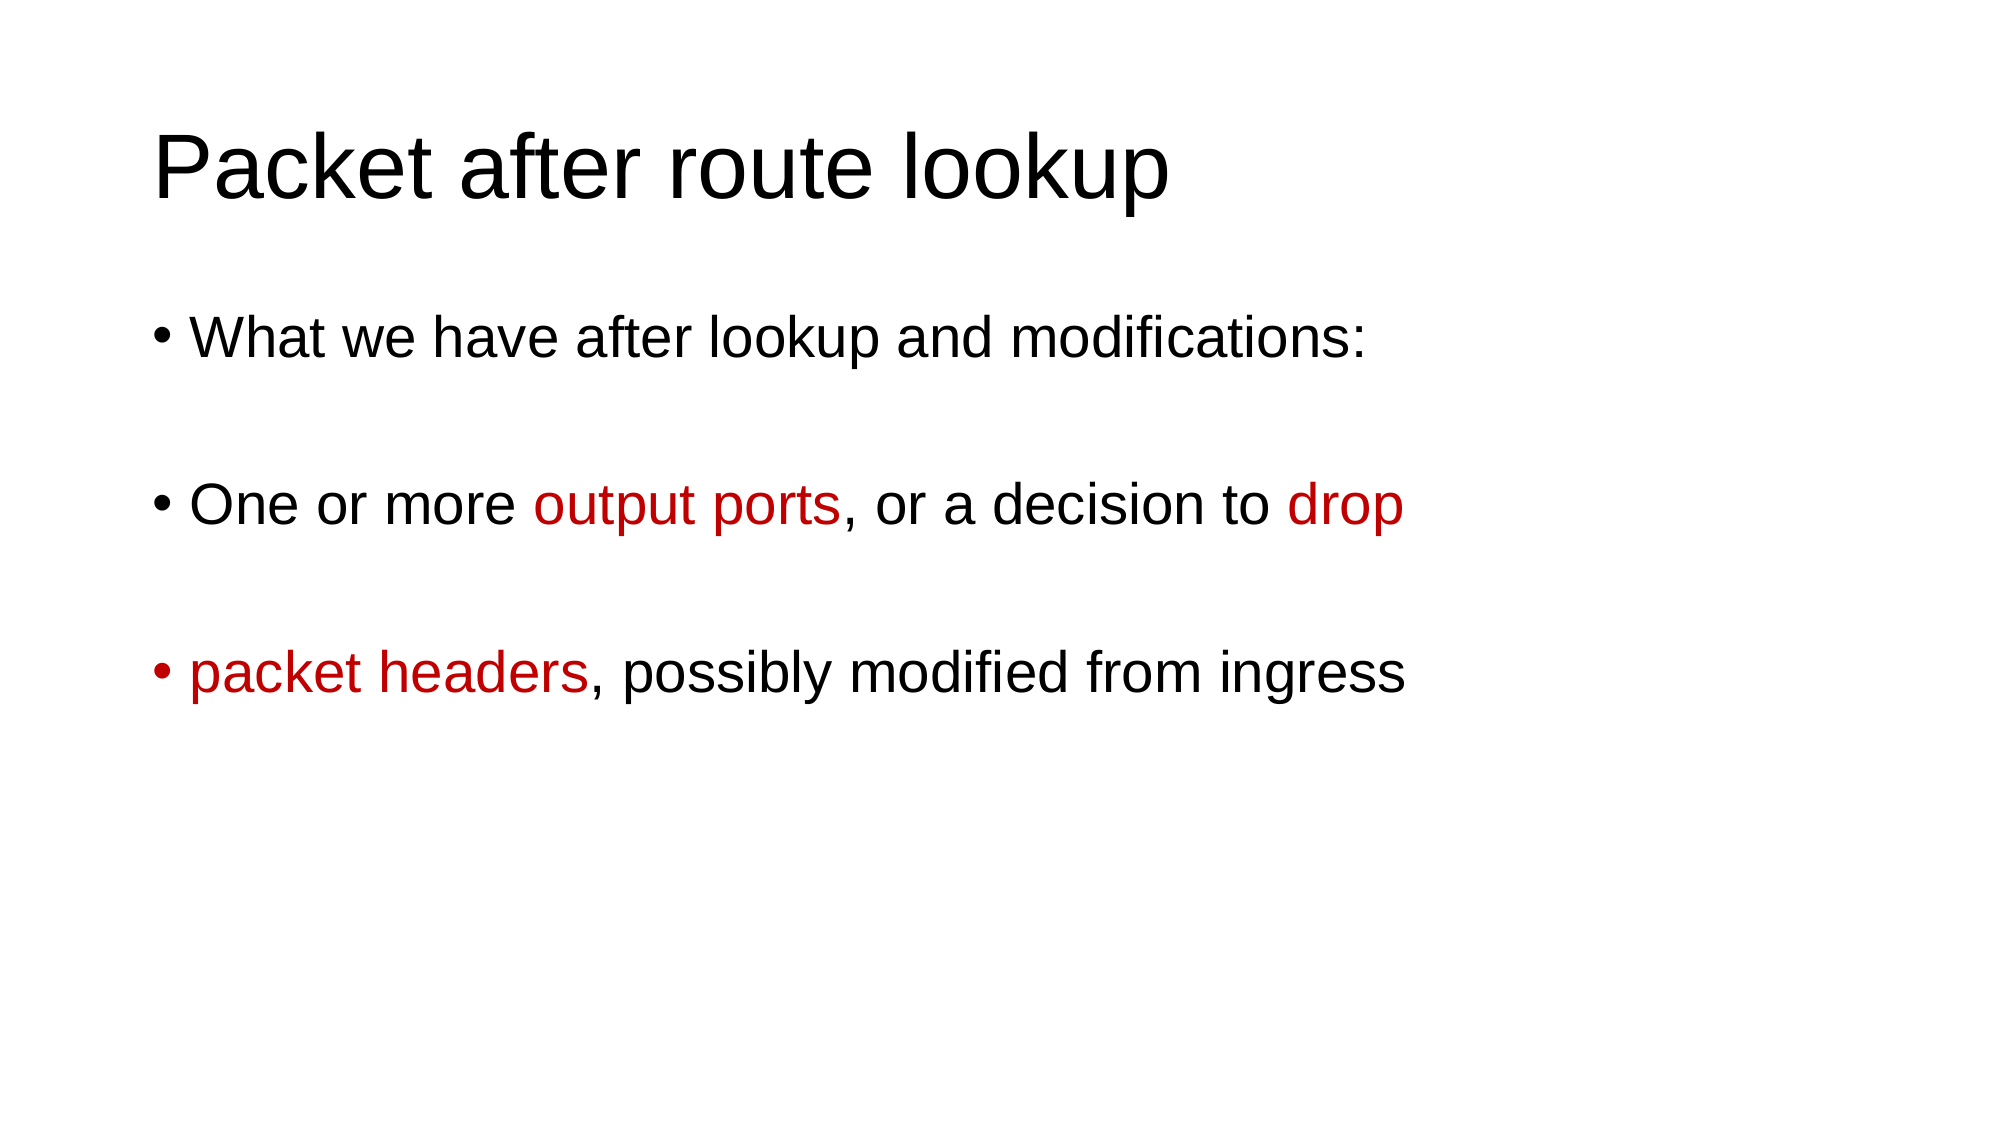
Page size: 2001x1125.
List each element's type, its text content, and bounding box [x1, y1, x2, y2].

list What we have after lookup and modifications: One or more output ports, or a decision to drop packet headers, possibly modified from ingress [137, 299, 1863, 1014]
title Packet after route lookup [137, 59, 1863, 278]
